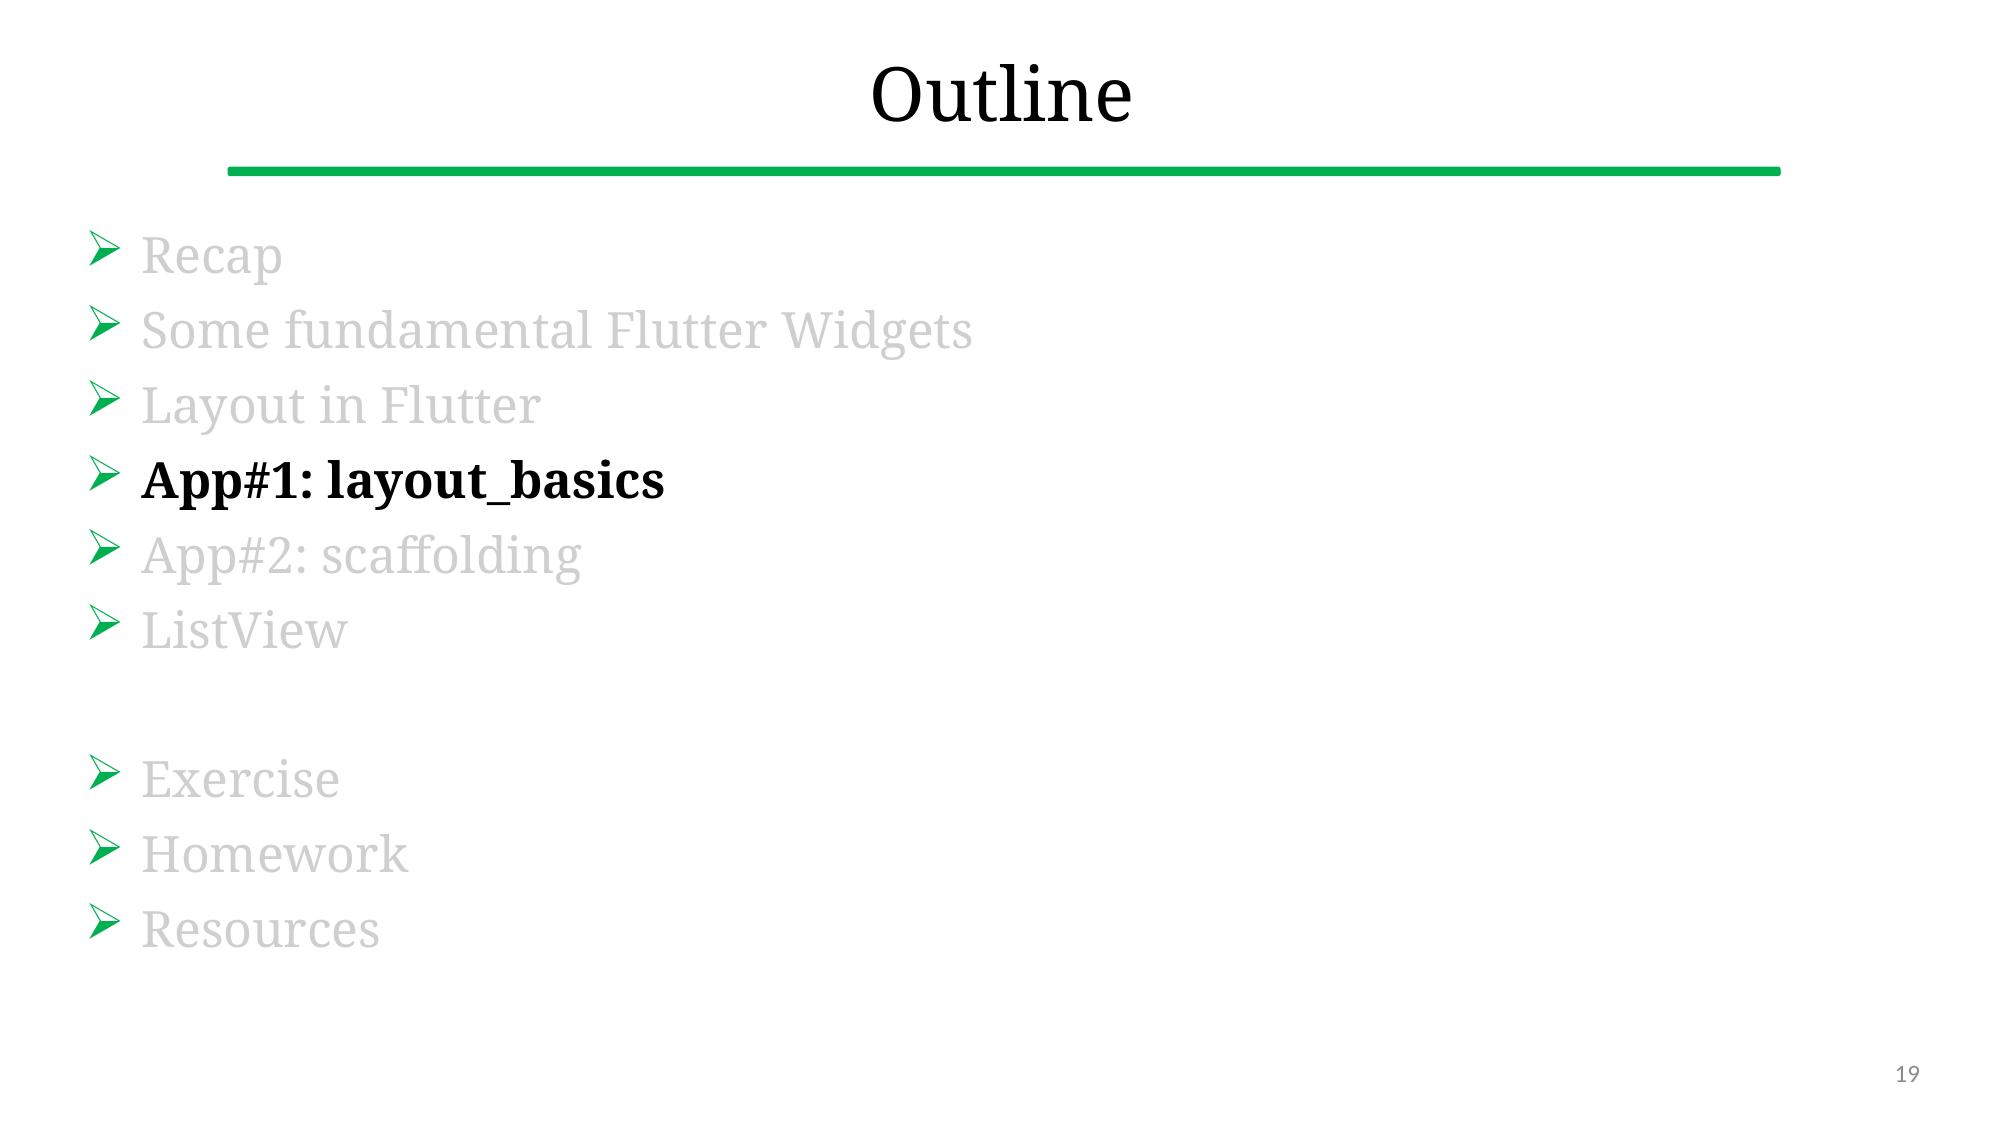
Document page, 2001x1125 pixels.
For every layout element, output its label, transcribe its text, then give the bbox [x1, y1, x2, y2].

slide_number 19 [1412, 1042, 1936, 1103]
list Recap Some fundamental Flutter Widgets Layout in Flutter App#1: layout_basics App#2: scaffolding ListView Exercise Homework Resources [70, 223, 1910, 1099]
title Outline [70, 26, 1936, 168]
